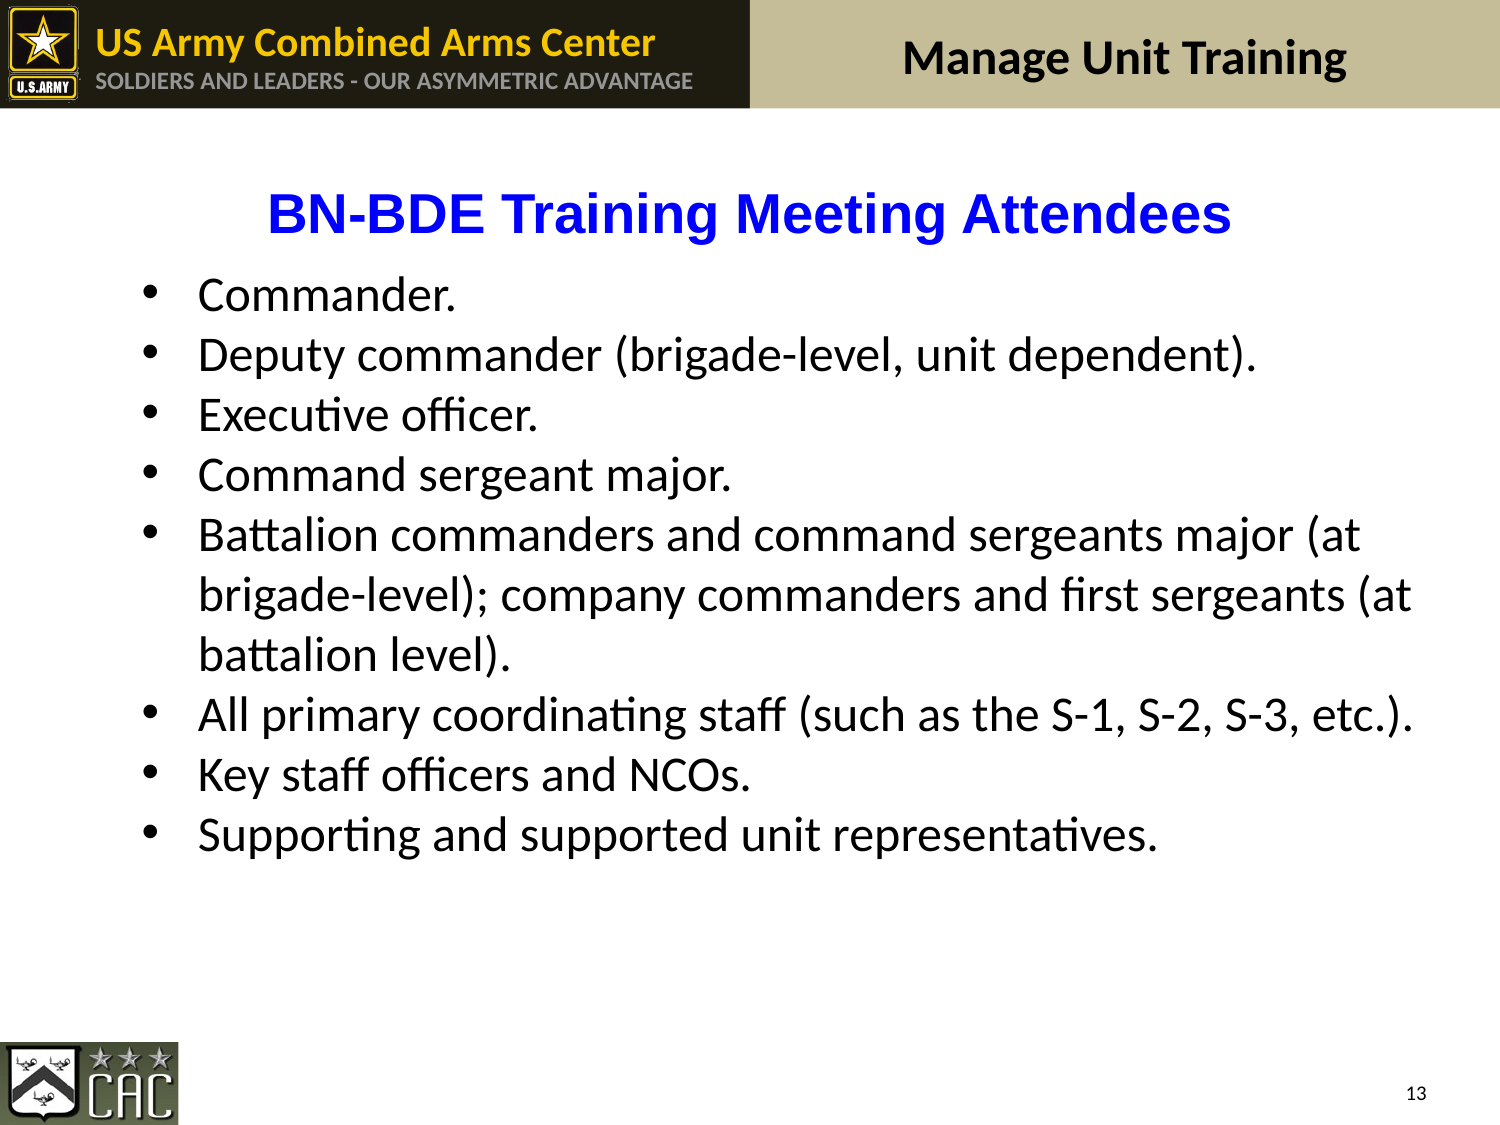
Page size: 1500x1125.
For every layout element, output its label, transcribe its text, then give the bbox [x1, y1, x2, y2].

text_box BN-BDE Training Meeting Attendees [187, 170, 1313, 253]
picture [2, 3, 85, 103]
slide_number 13 [1390, 1072, 1481, 1103]
text_box Commander. Deputy commander (brigade-level, unit dependent). Executive officer. Command sergeant major. Battalion commanders and command sergeants major (at brigade-level); company commanders and first sergeants (at battalion level). All primary coordinating staff (such as the S-1, S-2, S-3, etc.). Key staff officers and NCOs. Supporting and supported unit representatives. [126, 253, 1436, 914]
picture [0, 1042, 179, 1125]
